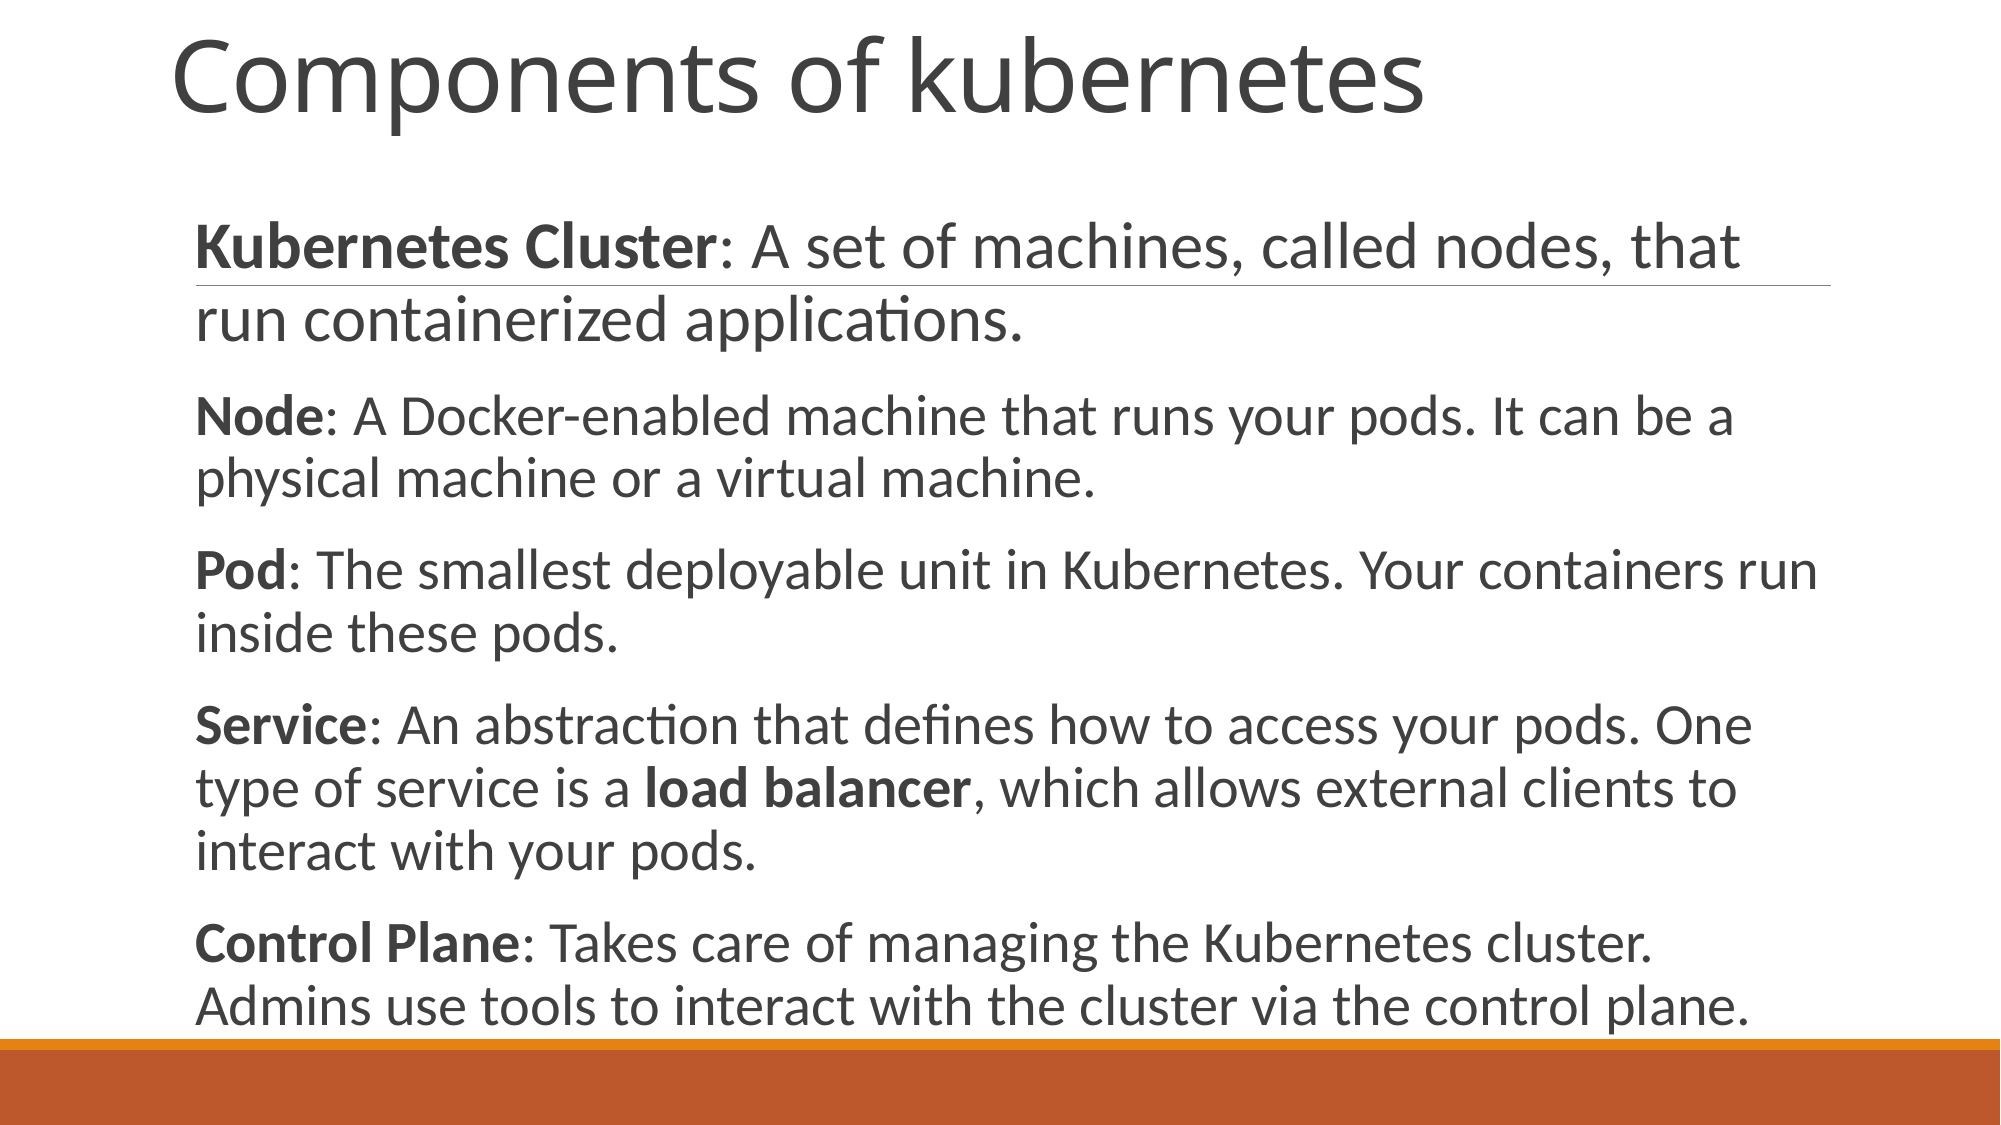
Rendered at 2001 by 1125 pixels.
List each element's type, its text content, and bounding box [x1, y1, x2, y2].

title Components of kubernetes [154, 0, 1805, 141]
list Kubernetes Cluster: A set of machines, called nodes, that run containerized applications. Node: A Docker-enabled machine that runs your pods. It can be a physical machine or a virtual machine. Pod: The smallest deployable unit in Kubernetes. Your containers run inside these pods. Service: An abstraction that defines how to access your pods. One type of service is a load balancer, which allows external clients to interact with your pods. Control Plane: Takes care of managing the Kubernetes cluster. Admins use tools to interact with the cluster via the control plane. [180, 203, 1843, 1067]
